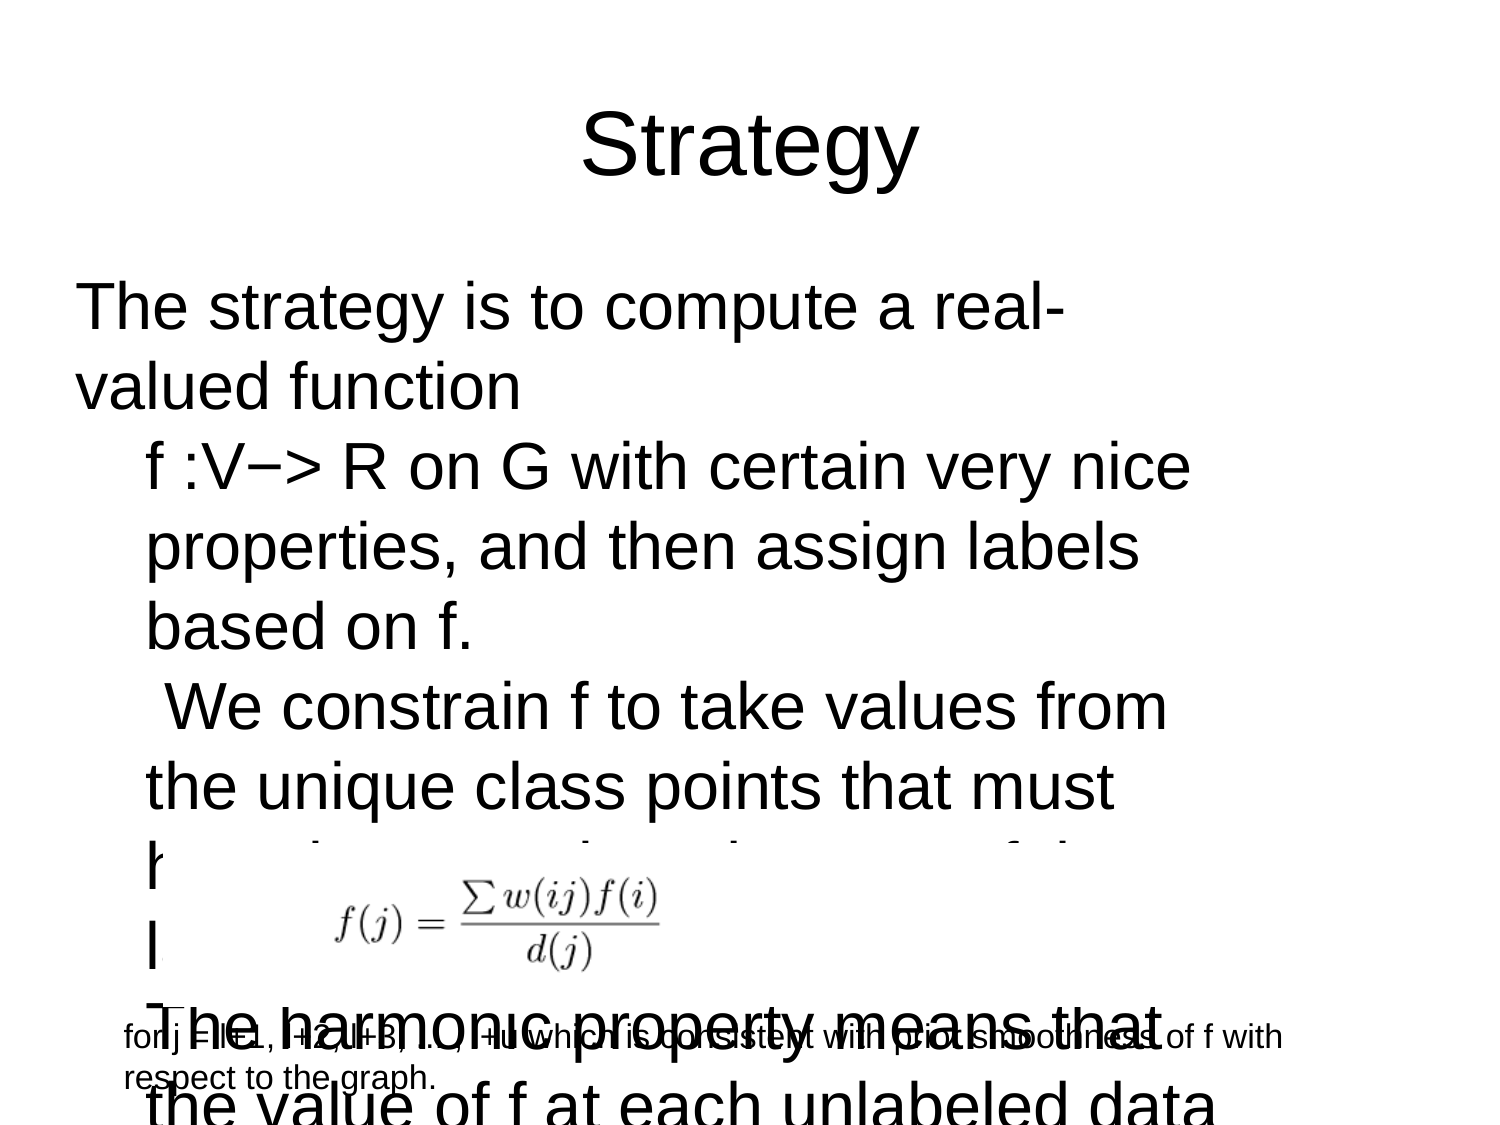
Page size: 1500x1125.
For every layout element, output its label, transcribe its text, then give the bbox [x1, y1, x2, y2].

picture [162, 843, 1183, 1008]
text_box The strategy is to compute a real-valued function f :V−> R on G with certain very nice properties, and then assign labels based on f. We constrain f to take values from the unique class points that must have been assigned to one of the labels and not otherwise. The harmonic property means that the value of f at each unlabeled data point is the average of f at neighboring points [74, 263, 1252, 776]
text_box for j = l+1, l+2, l+3, ... , l+u which is consistent with prior smoothness of f with respect to the graph. [108, 1006, 1402, 1098]
text_box Strategy [75, 44, 1425, 233]
